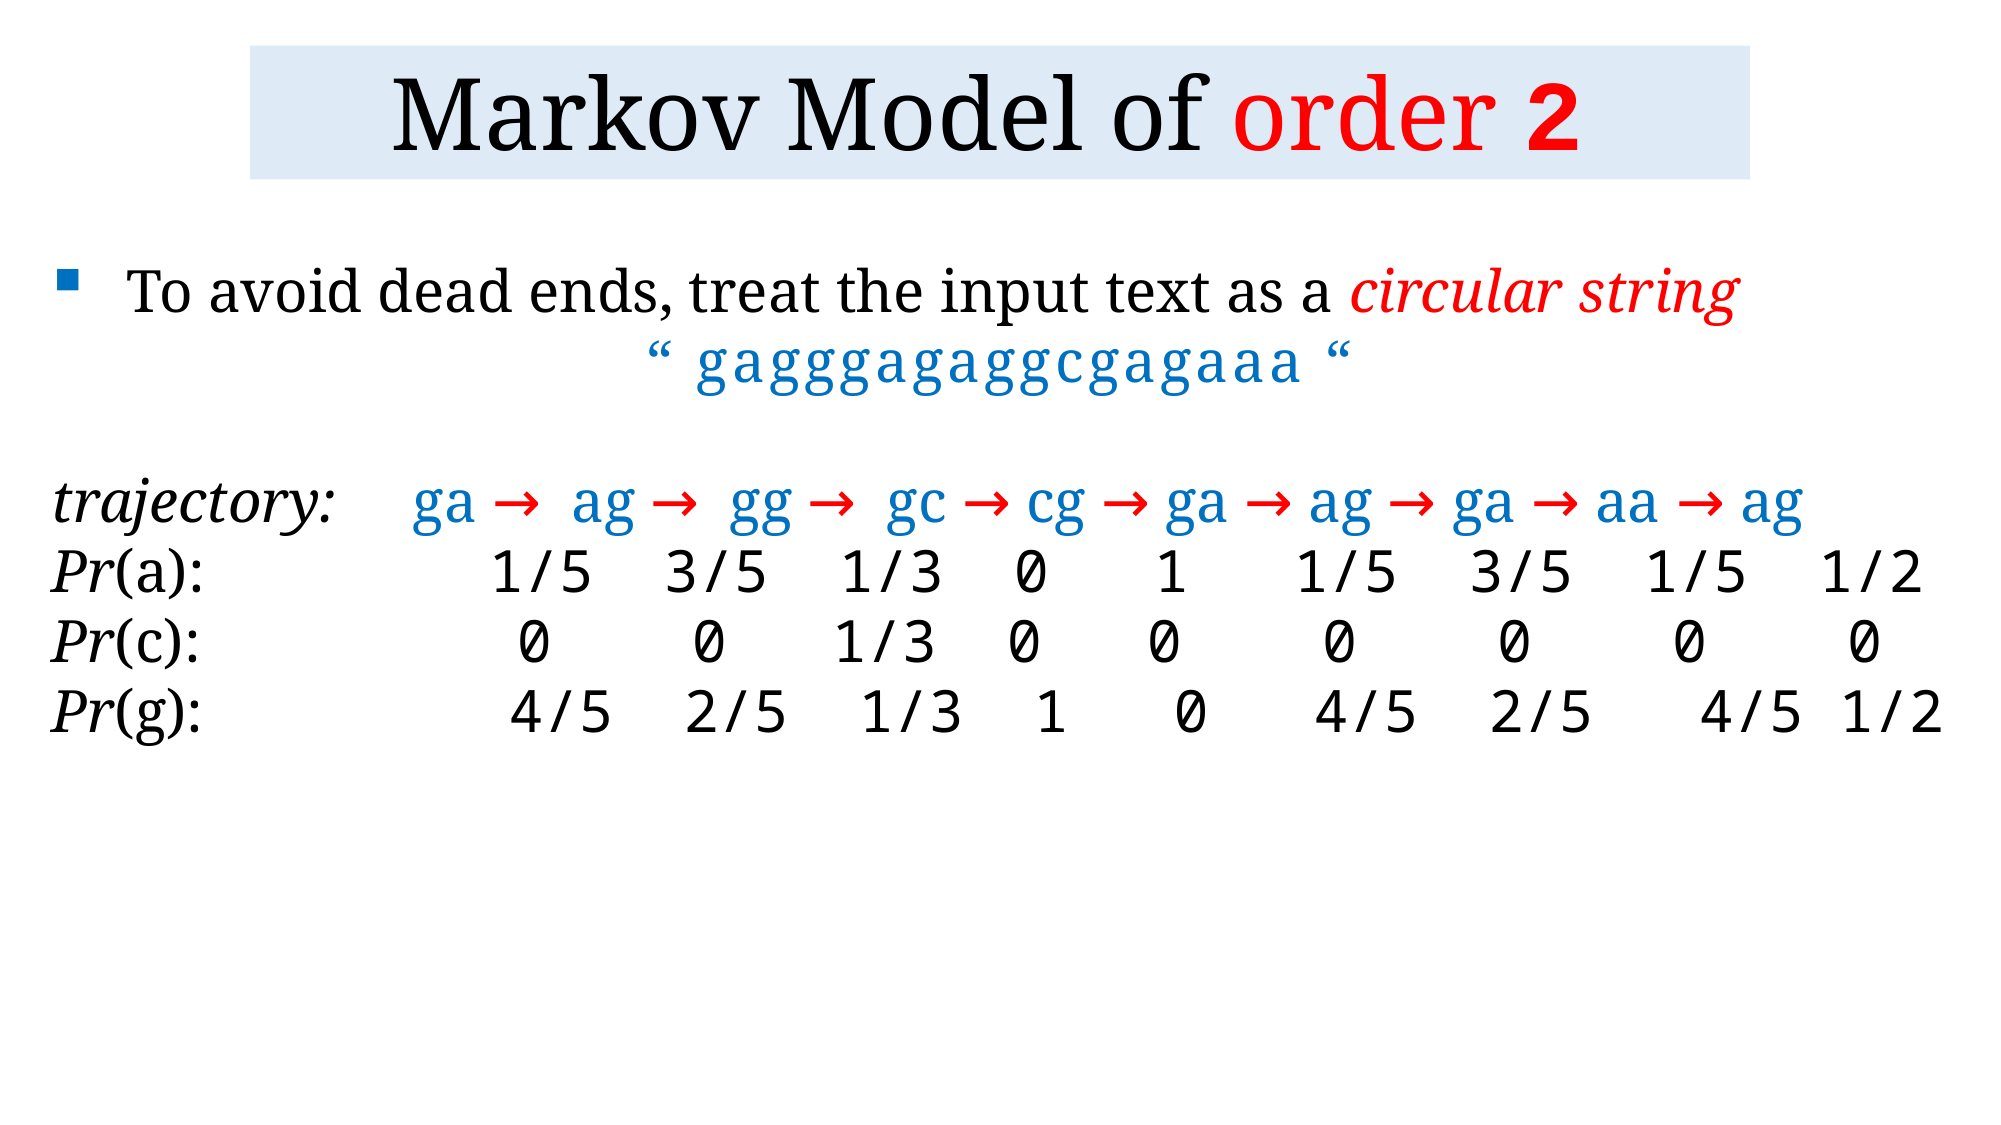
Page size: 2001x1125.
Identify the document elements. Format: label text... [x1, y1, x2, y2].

subtitle To avoid dead ends, treat the input text as a circular string “ gagggagaggcgagaaa “ trajectory: ga → ag → gg → gc → cg → ga → ag → ga → aa → ag Pr(a): 1/5 3/5 1/3 0 1 1/5 3/5 1/5 1/2 Pr(c): 0 0 1/3 0 0 0 0 0 0 Pr(g): 4/5 2/5 1/3 1 0 4/5 2/5 4/5 1/2 [36, 246, 1964, 970]
title Markov Model of order 2 [249, 45, 1750, 180]
